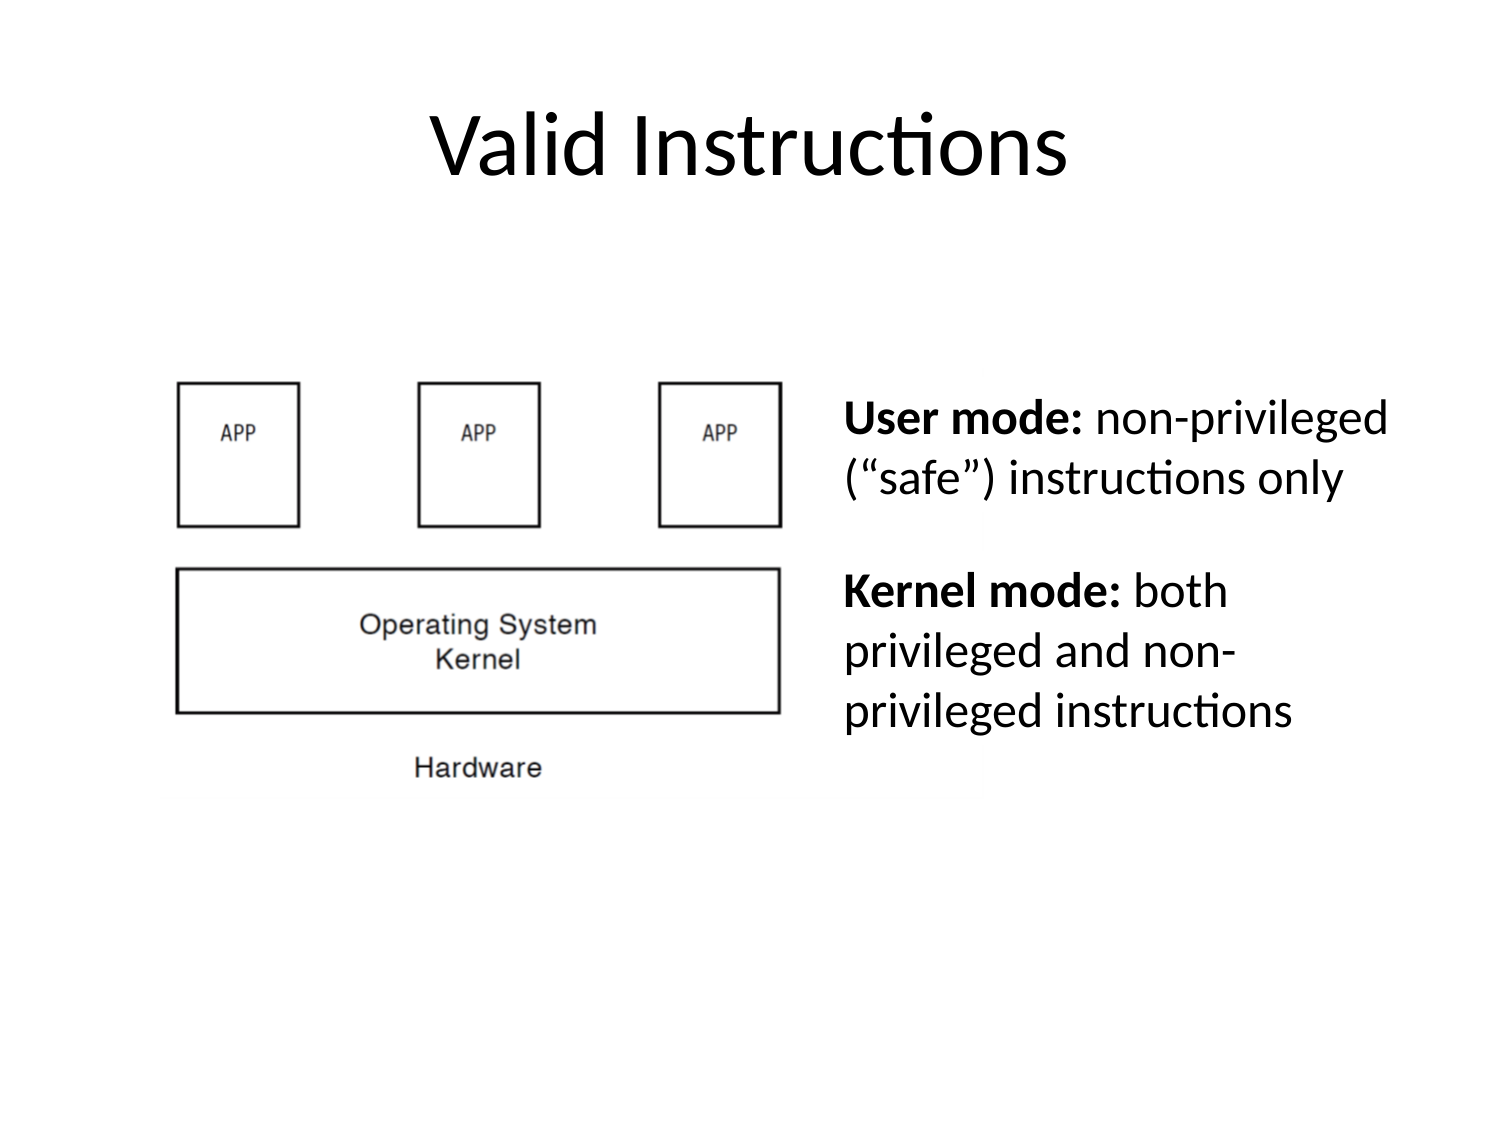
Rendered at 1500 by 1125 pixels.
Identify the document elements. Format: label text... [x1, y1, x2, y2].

text_box User mode: non-privileged (“safe”) instructions only [988, 377, 1426, 512]
text_box Kernel mode: both privileged and non-privileged instructions [988, 550, 1371, 746]
title Valid Instructions [75, 45, 1425, 233]
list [160, 367, 984, 799]
